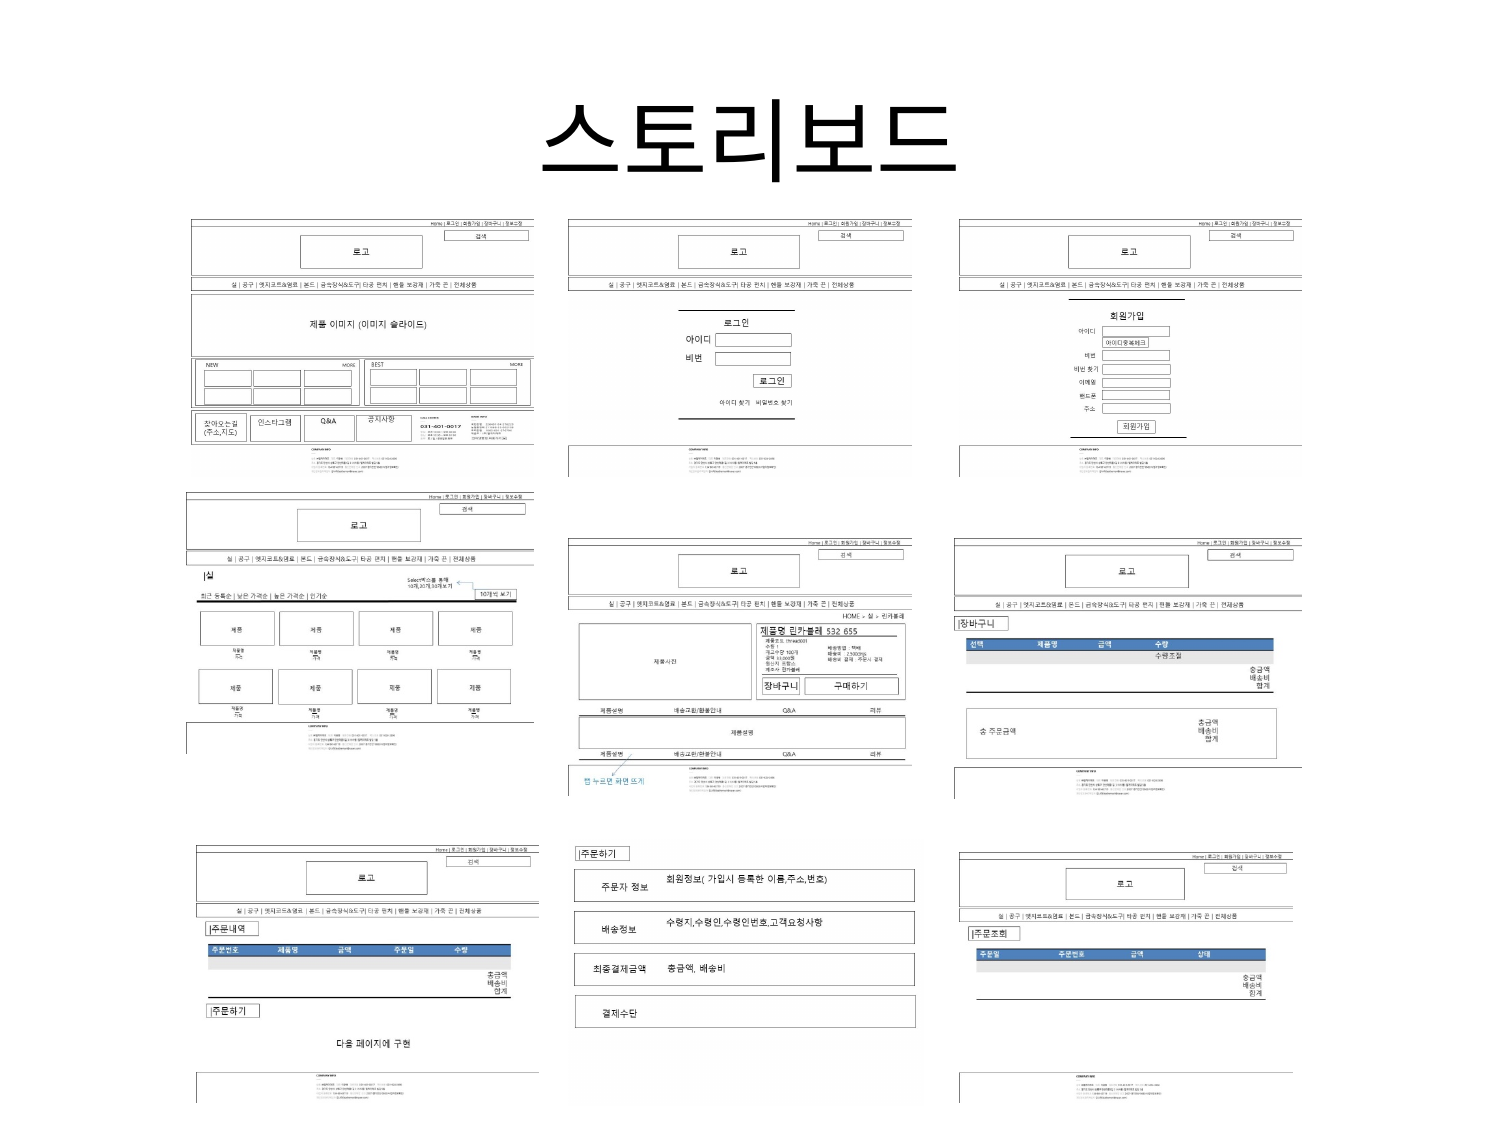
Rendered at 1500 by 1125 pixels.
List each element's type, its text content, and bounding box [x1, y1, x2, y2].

picture [954, 537, 1302, 799]
picture [958, 852, 1293, 1103]
picture [568, 838, 924, 1106]
title 스토리보드 [75, 45, 1425, 233]
picture [568, 538, 912, 796]
picture [191, 219, 535, 477]
picture [568, 219, 912, 477]
picture [196, 845, 539, 1103]
picture [186, 492, 535, 754]
picture [958, 219, 1302, 477]
